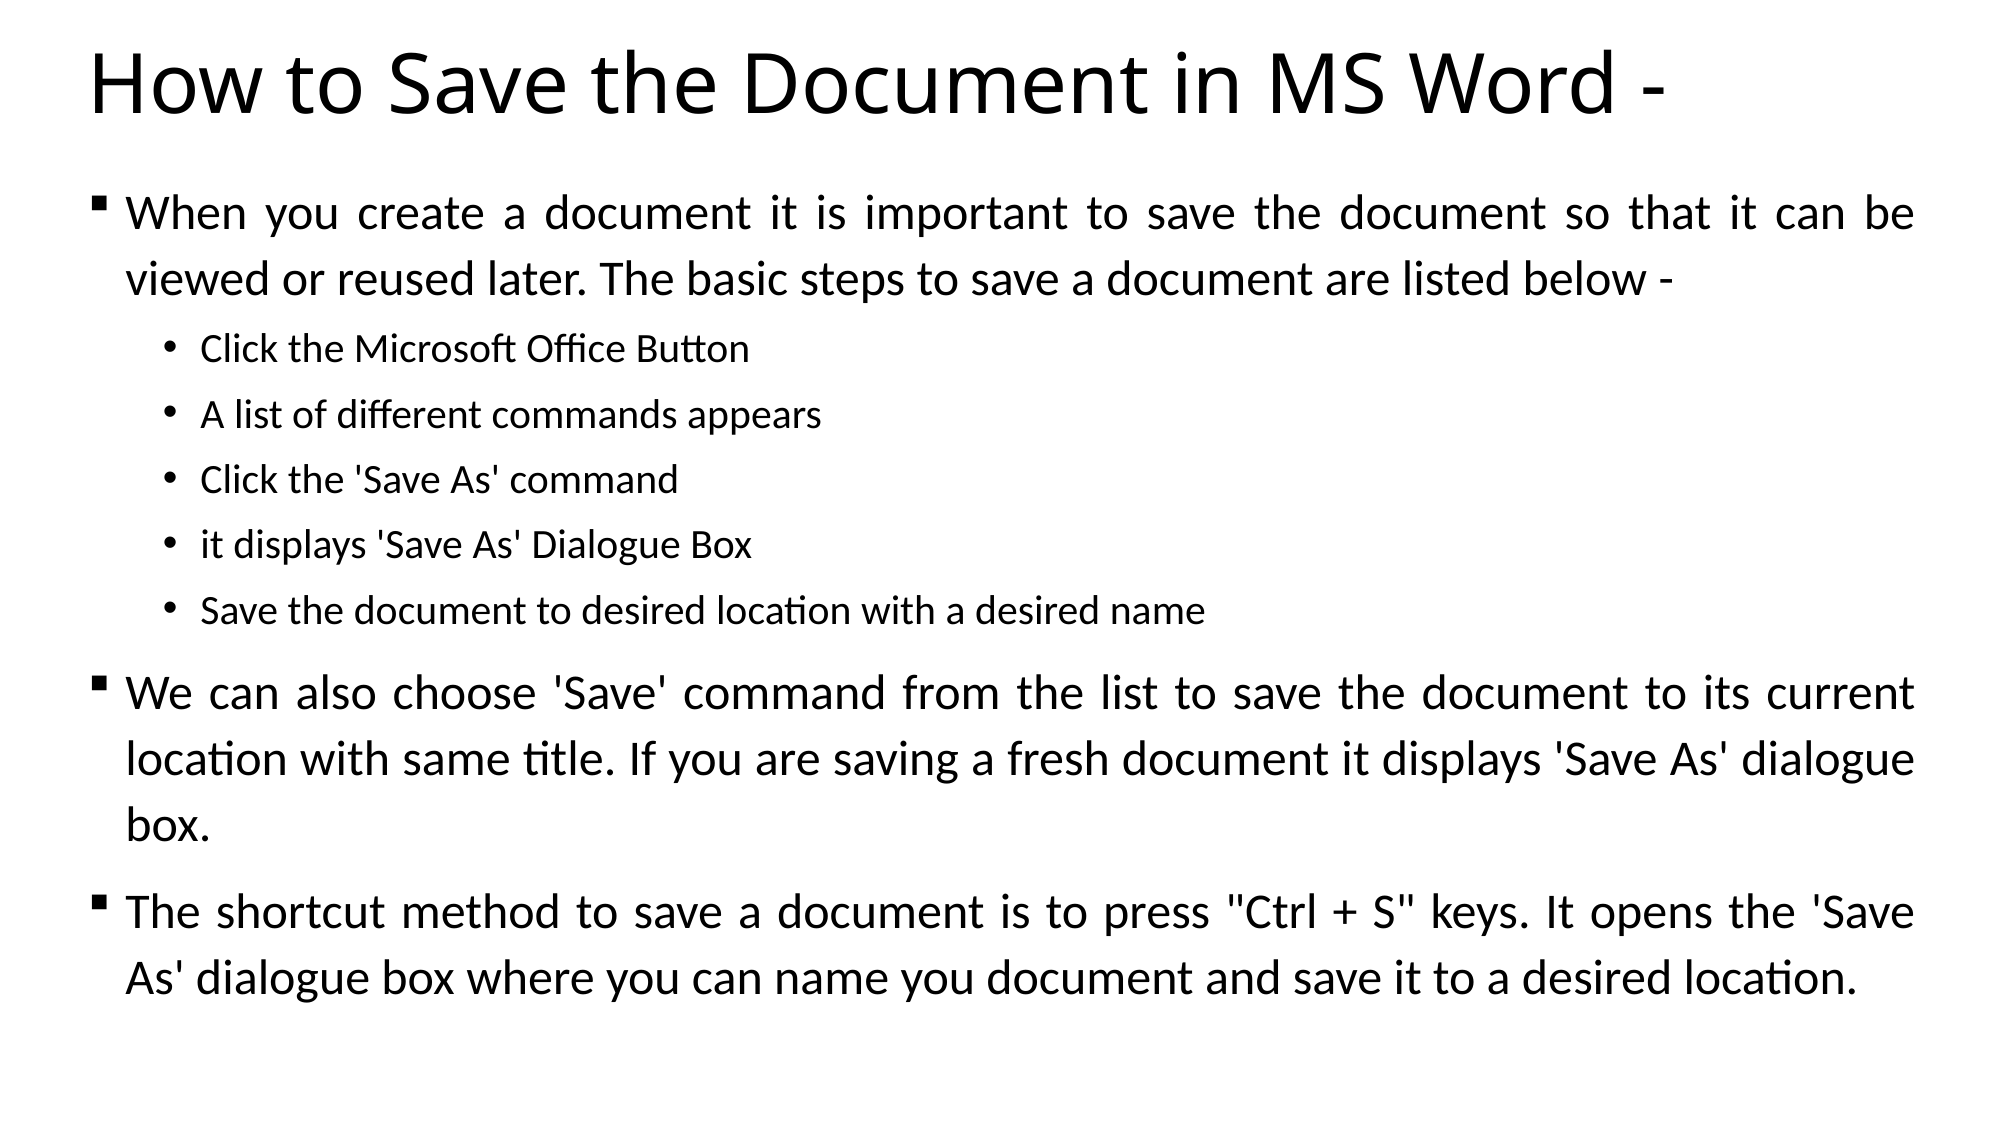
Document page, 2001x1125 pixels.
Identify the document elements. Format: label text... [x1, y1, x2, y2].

title How to Save the Document in MS Word - [72, 39, 1882, 134]
list When you create a document it is important to save the document so that it can be viewed or reused later. The basic steps to save a document are listed below - Click the Microsoft Office Button A list of different commands appears Click the 'Save As' command it displays 'Save As' Dialogue Box Save the document to desired location with a desired name We can also choose 'Save' command from the list to save the document to its current location with same title. If you are saving a fresh document it displays 'Save As' dialogue box. The shortcut method to save a document is to press "Ctrl + S" keys. It opens the 'Save As' dialogue box where you can name you document and save it to a desired location. [72, 166, 1932, 1085]
